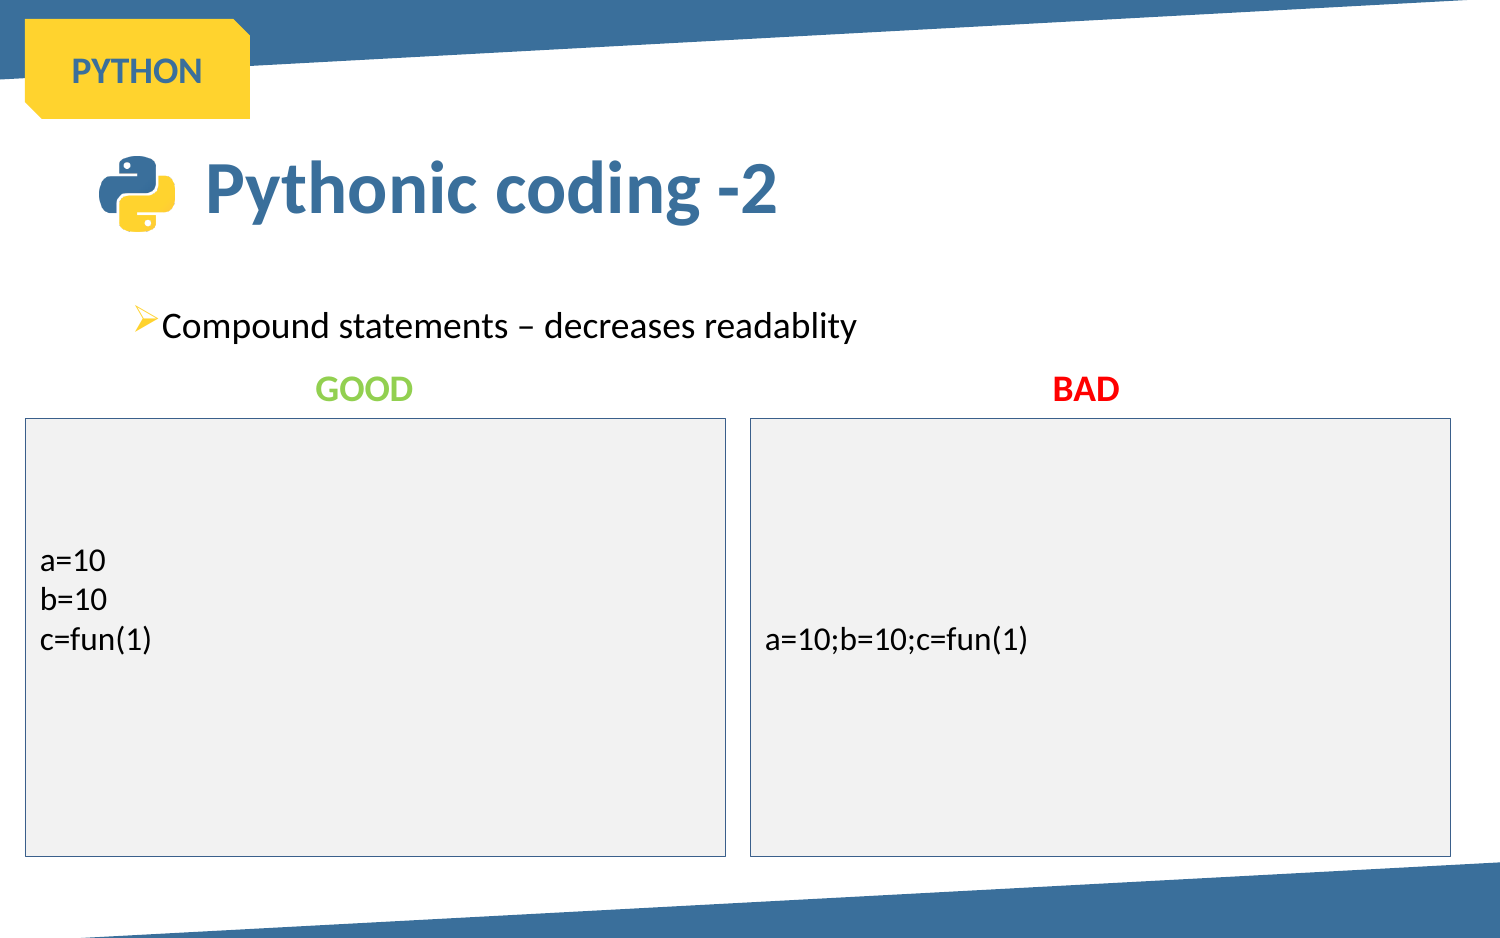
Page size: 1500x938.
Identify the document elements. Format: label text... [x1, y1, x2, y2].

text_box a=10;b=10;c=fun(1) [748, 417, 1452, 858]
text_box [0, 0, 1500, 82]
text_box PYTHON [22, 16, 253, 121]
picture [99, 155, 176, 232]
text_box GOOD [300, 356, 429, 416]
text_box Compound statements – decreases readablity [117, 293, 1400, 354]
text_box a=10 b=10 c=fun(1) [23, 417, 727, 858]
text_box BAD [1037, 356, 1135, 416]
text_box [41, 860, 1500, 938]
text_box Pythonic coding -2 [190, 131, 795, 236]
